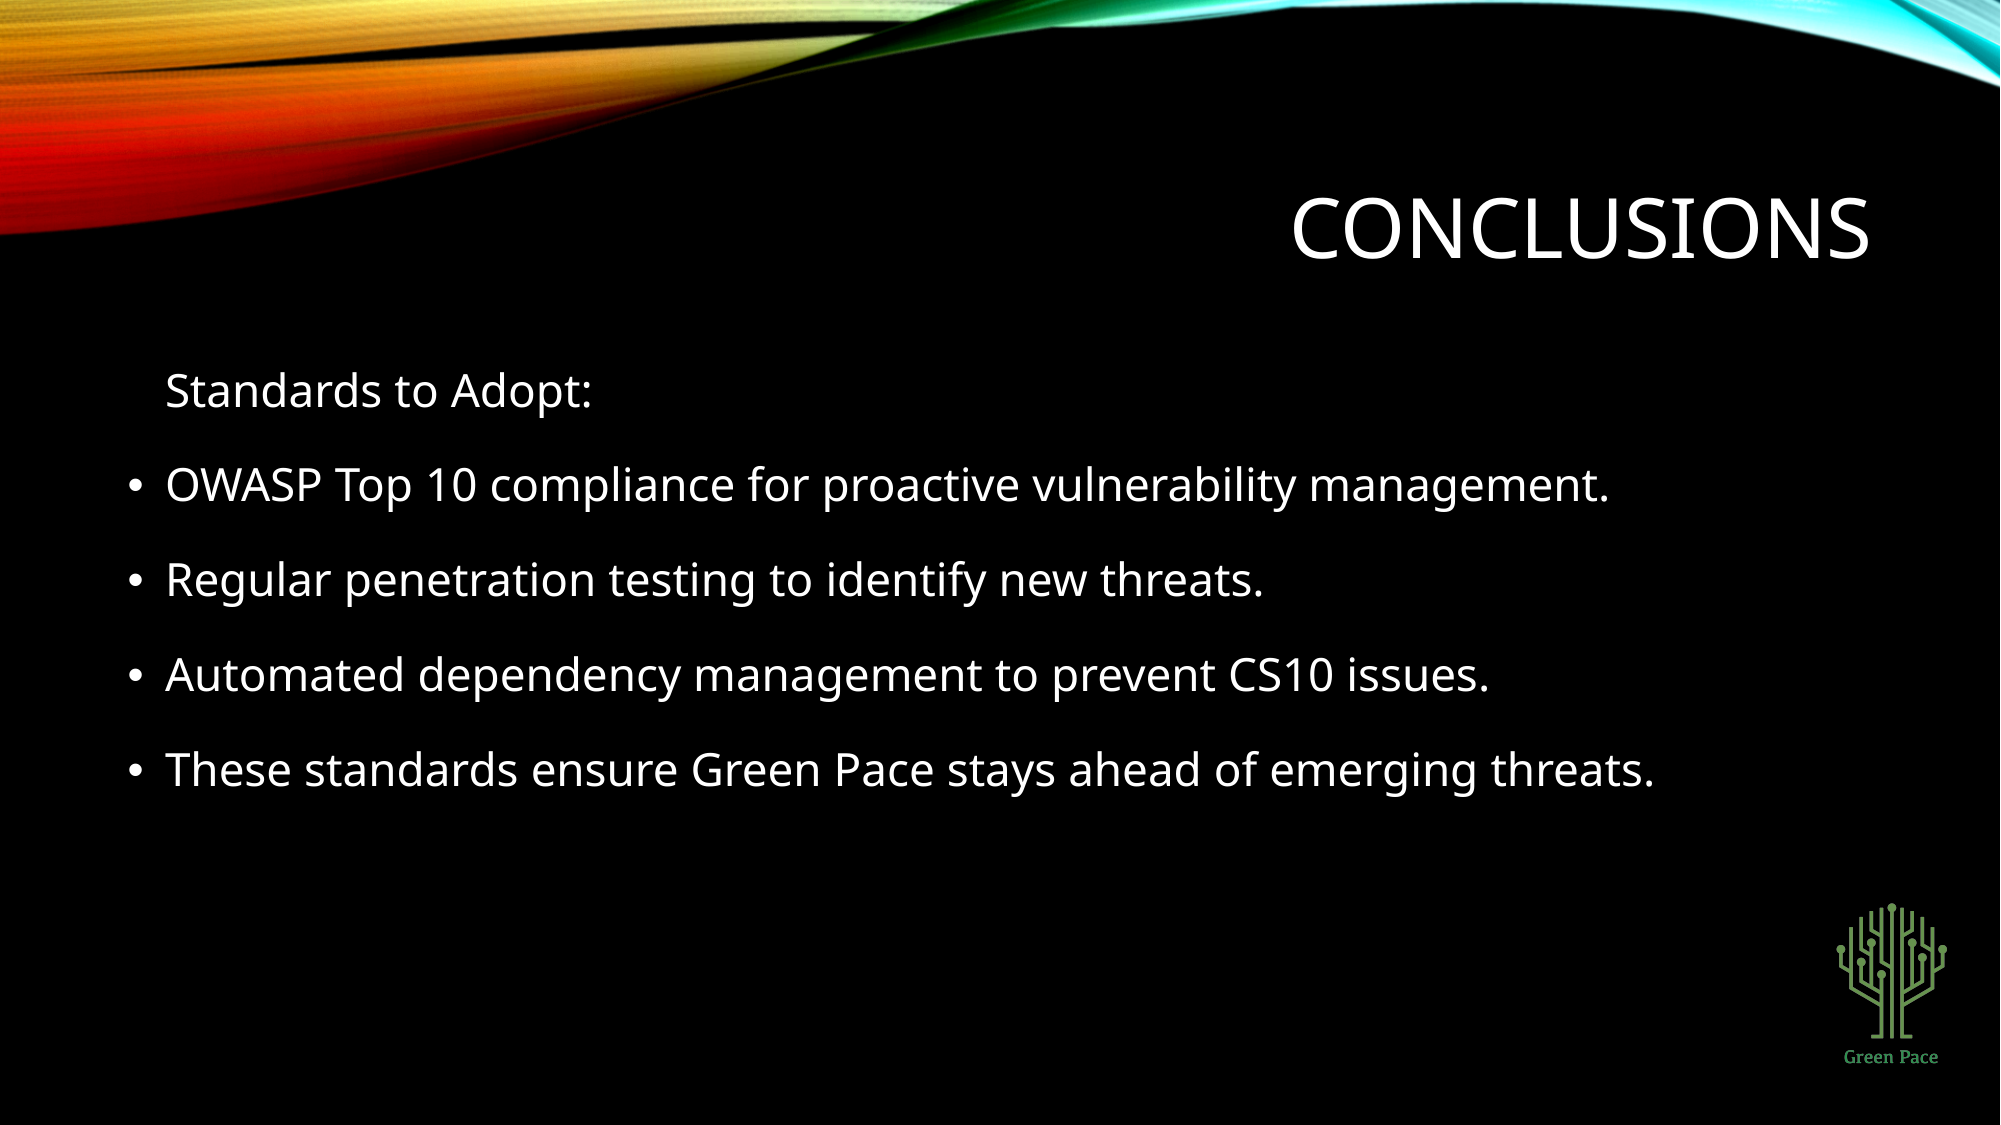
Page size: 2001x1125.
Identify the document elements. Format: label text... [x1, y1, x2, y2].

picture [0, 0, 2000, 237]
picture [1817, 892, 1964, 1082]
title CONCLUSIONS [474, 125, 1888, 338]
list Standards to Adopt: OWASP Top 10 compliance for proactive vulnerability management. Regular penetration testing to identify new threats. Automated dependency management to prevent CS10 issues. These standards ensure Green Pace stays ahead of emerging threats. [112, 360, 1888, 1021]
